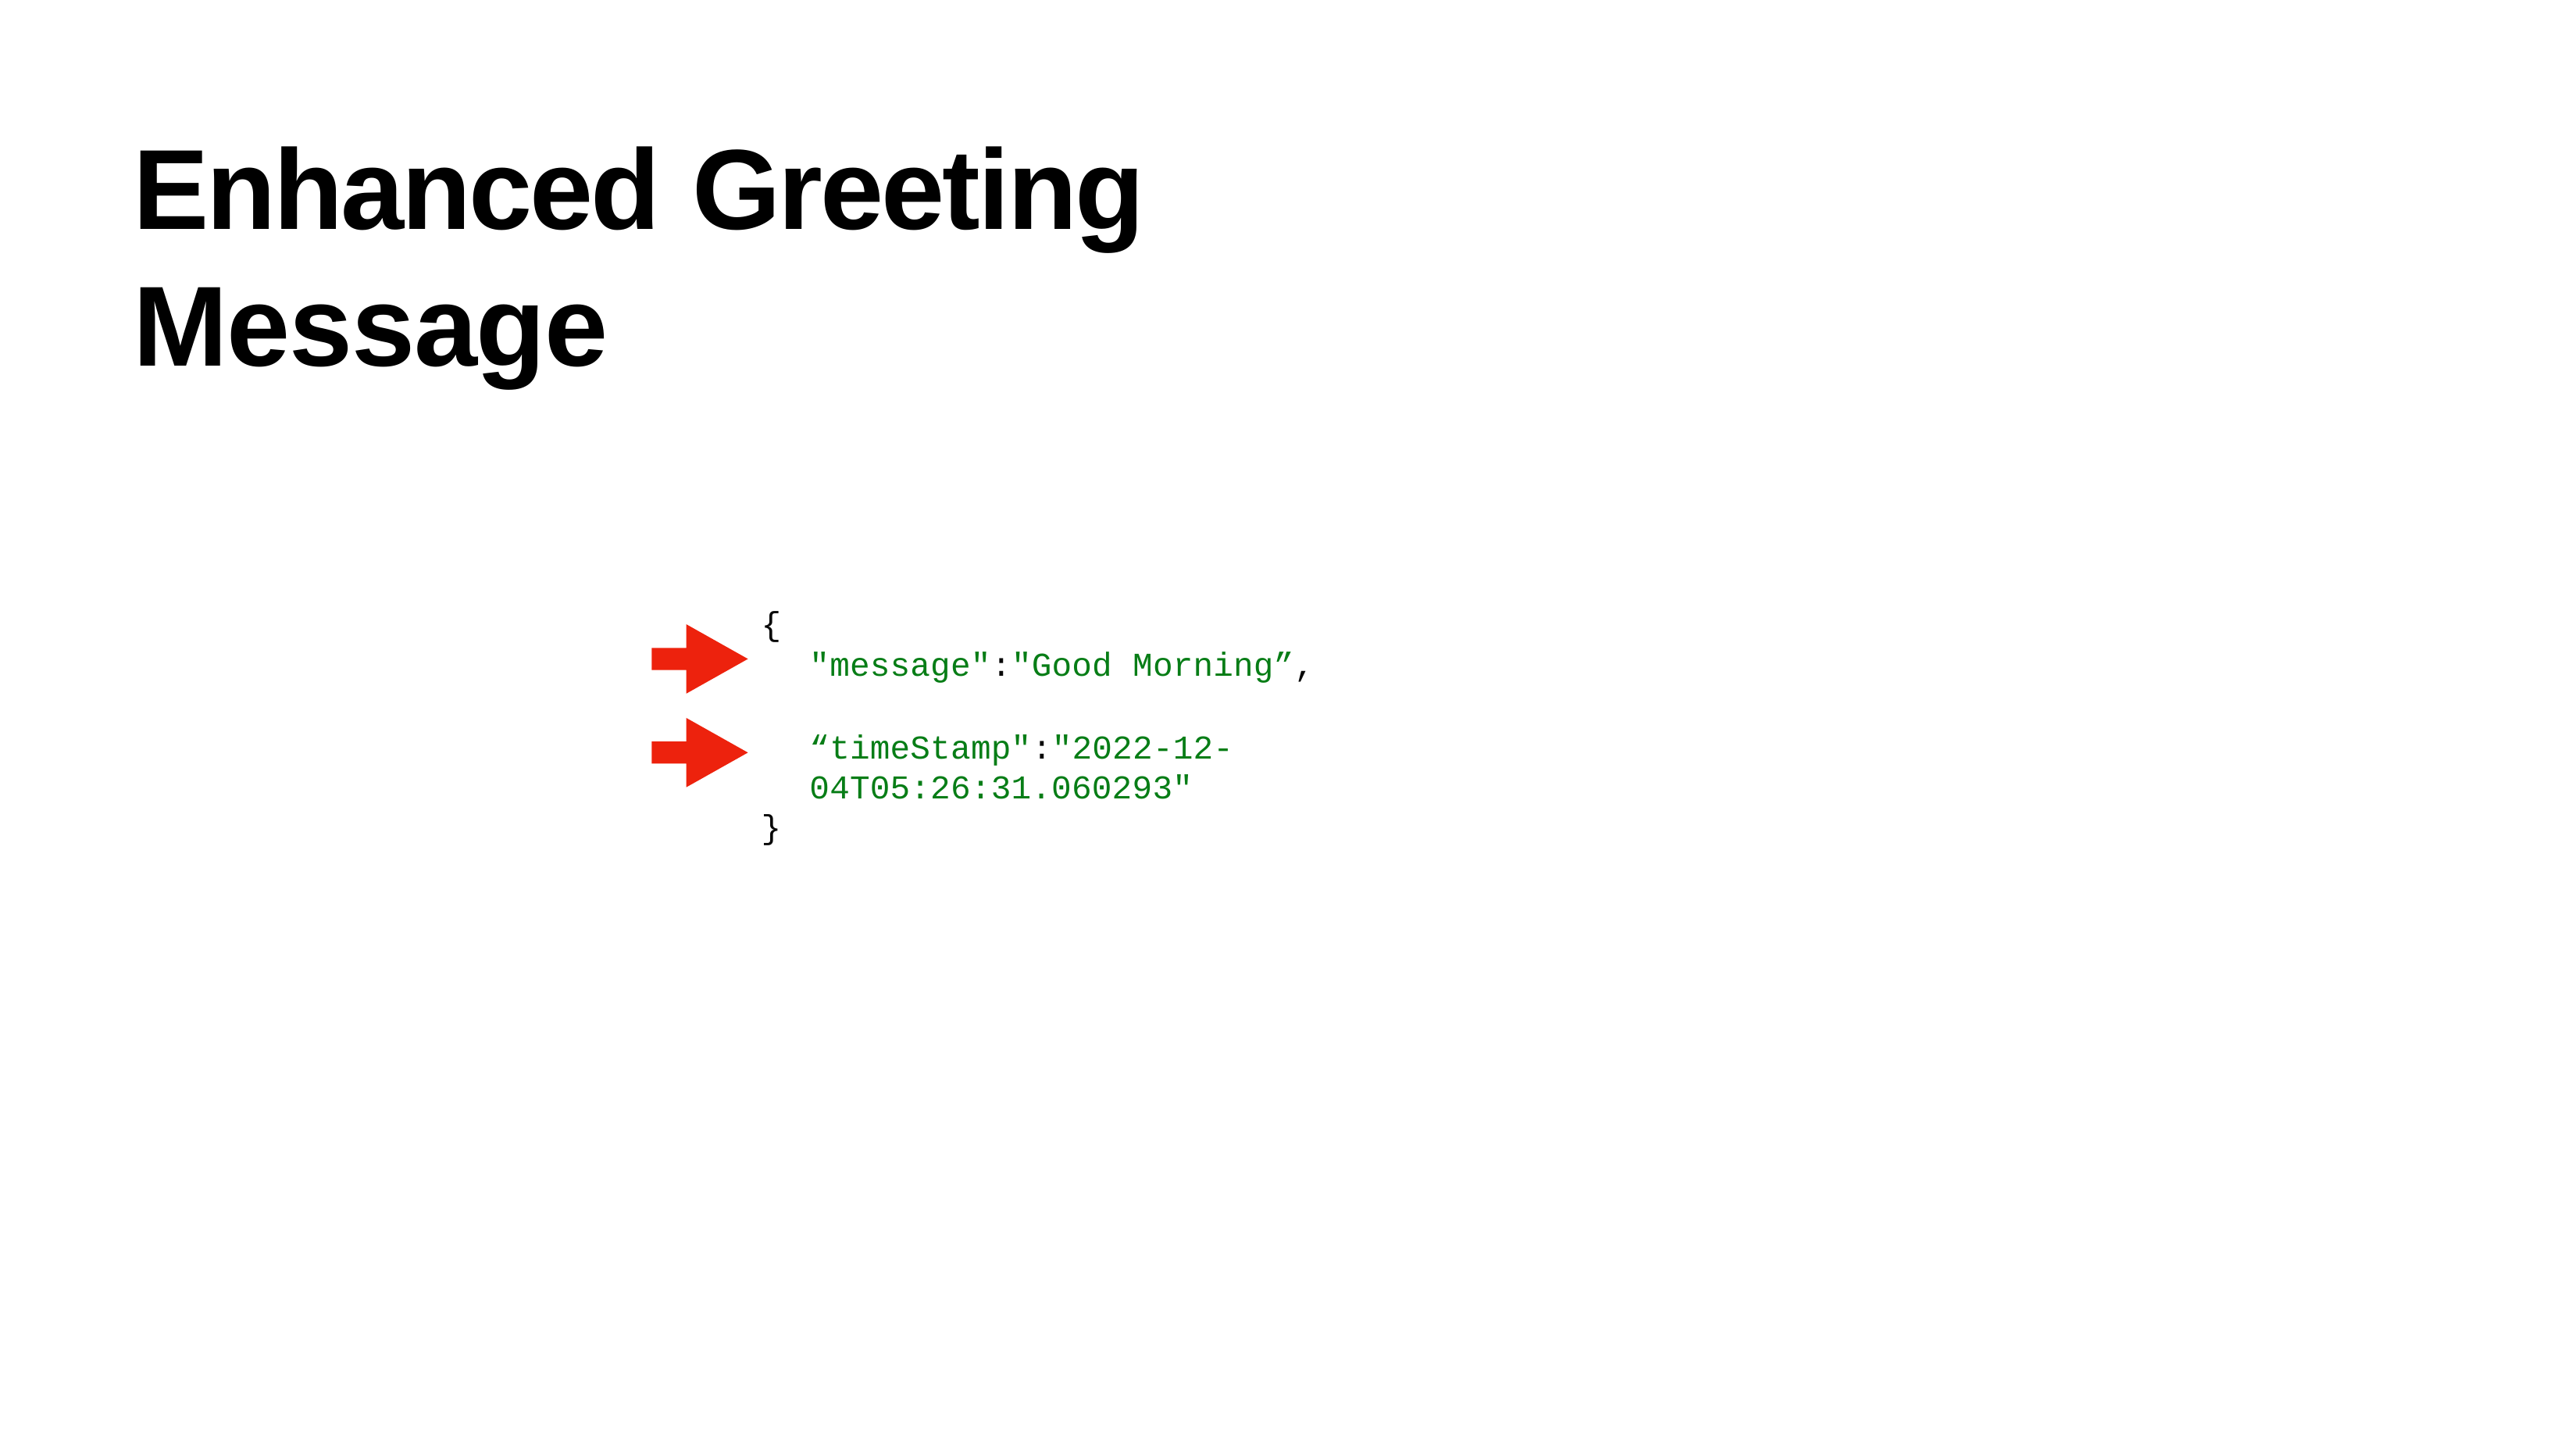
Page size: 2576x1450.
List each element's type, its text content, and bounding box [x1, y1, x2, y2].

text_box [651, 717, 748, 788]
text_box [651, 624, 748, 694]
text_box { "message":"Good Morning”, “timeStamp":"2022-12-04T05:26:31.060293" } [759, 600, 1617, 846]
title Enhanced Greeting Message [130, 113, 1643, 389]
